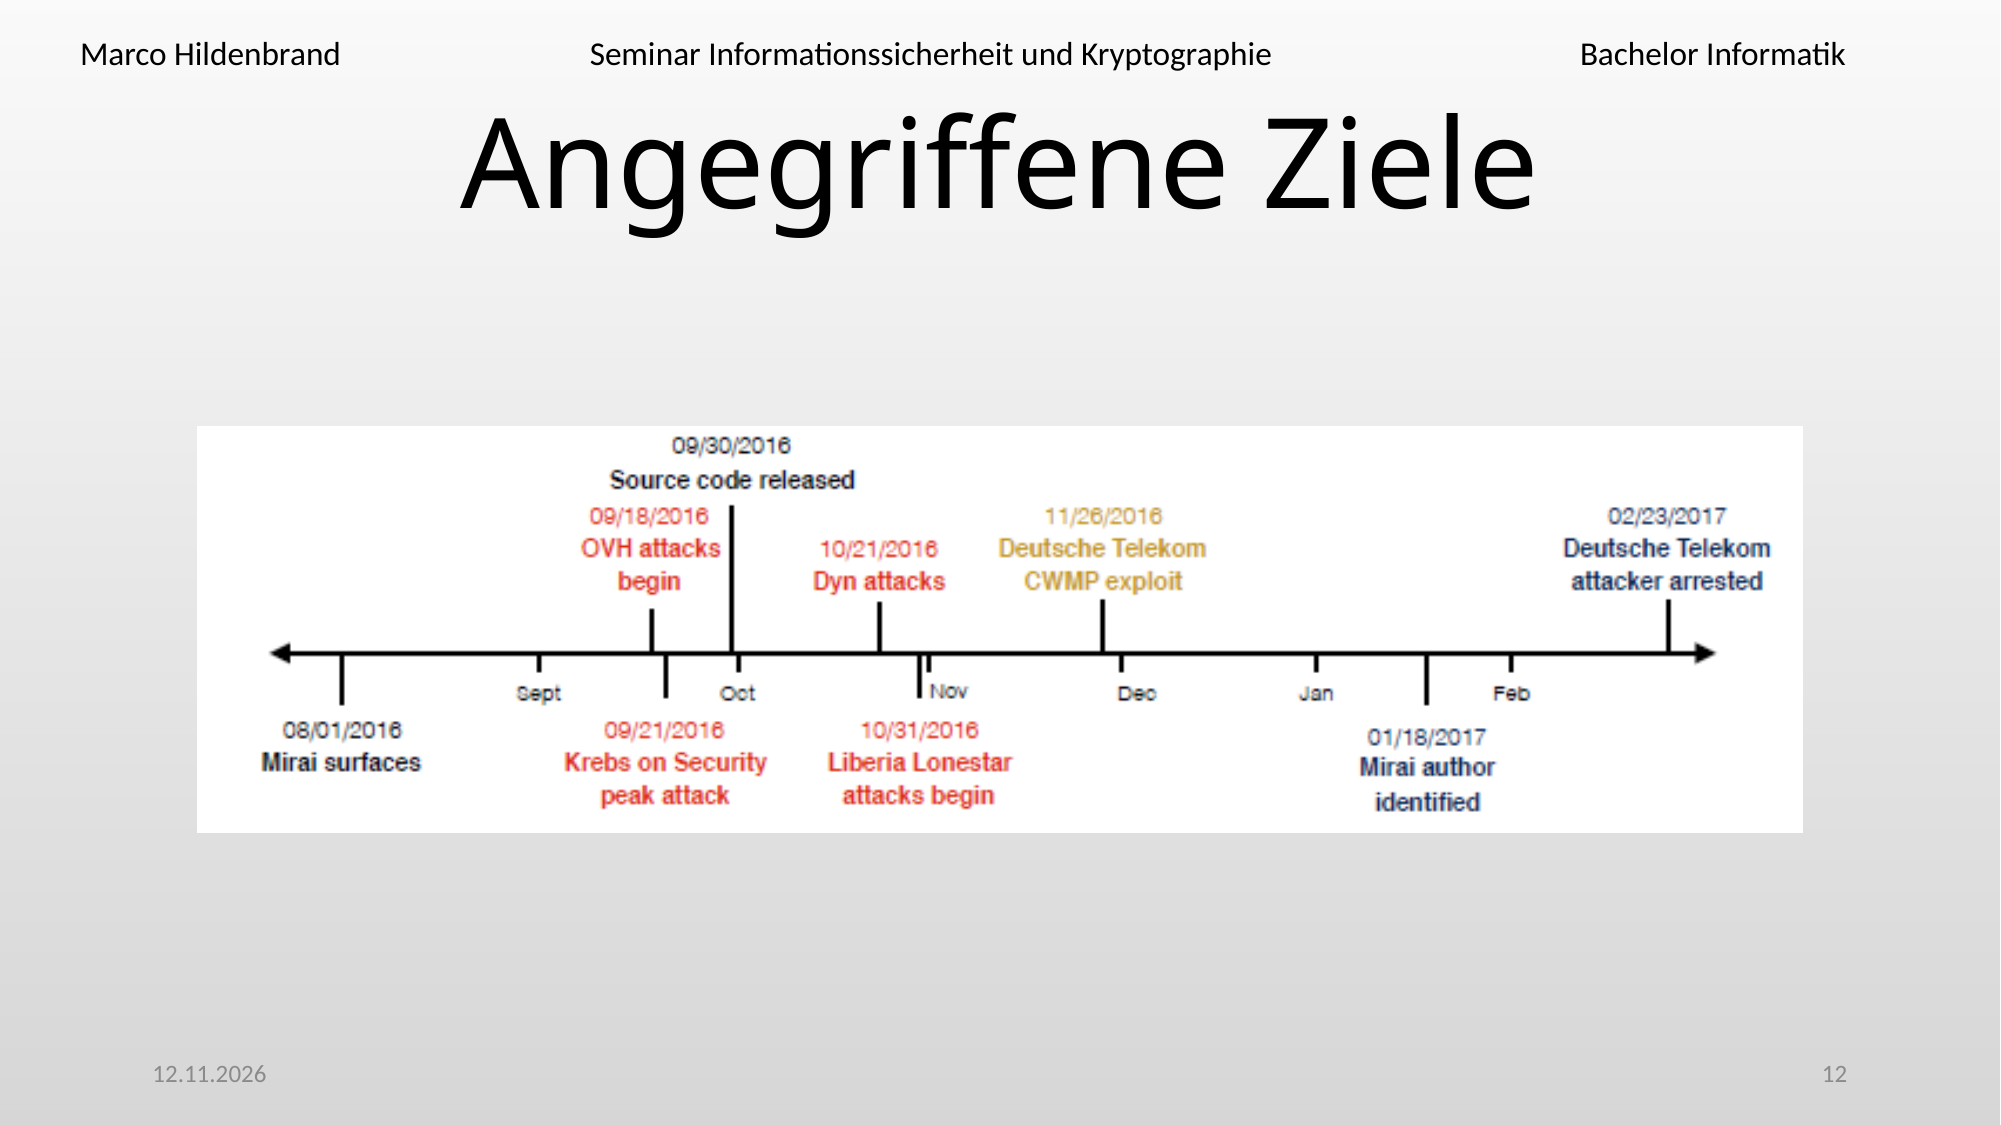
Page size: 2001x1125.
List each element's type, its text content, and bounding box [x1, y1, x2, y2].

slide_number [137, 1042, 588, 1103]
text_box Marco Hildenbrand Seminar Informationssicherheit und Kryptographie Bachelor Informatik [65, 24, 1957, 80]
slide_number 12 [1412, 1042, 1863, 1103]
title Angegriffene Ziele [137, 80, 1863, 278]
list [197, 426, 1803, 834]
